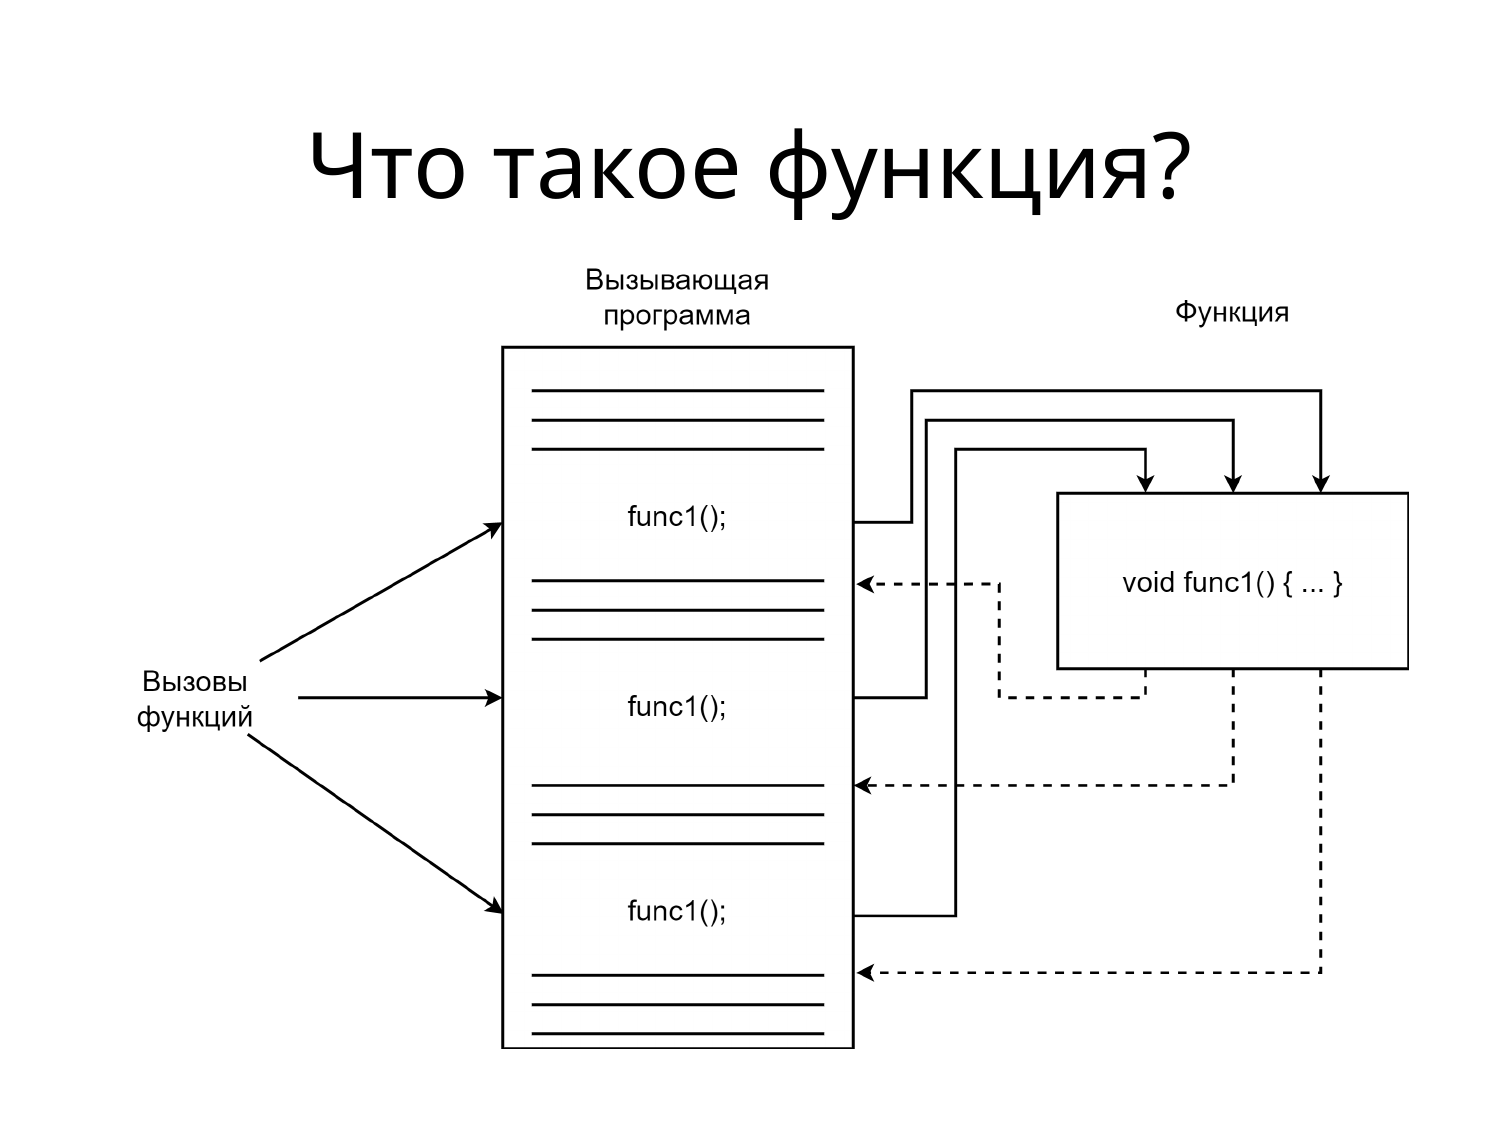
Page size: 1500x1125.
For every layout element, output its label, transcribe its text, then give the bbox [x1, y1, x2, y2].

title Что такое функция? [103, 59, 1397, 257]
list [91, 257, 1409, 1049]
